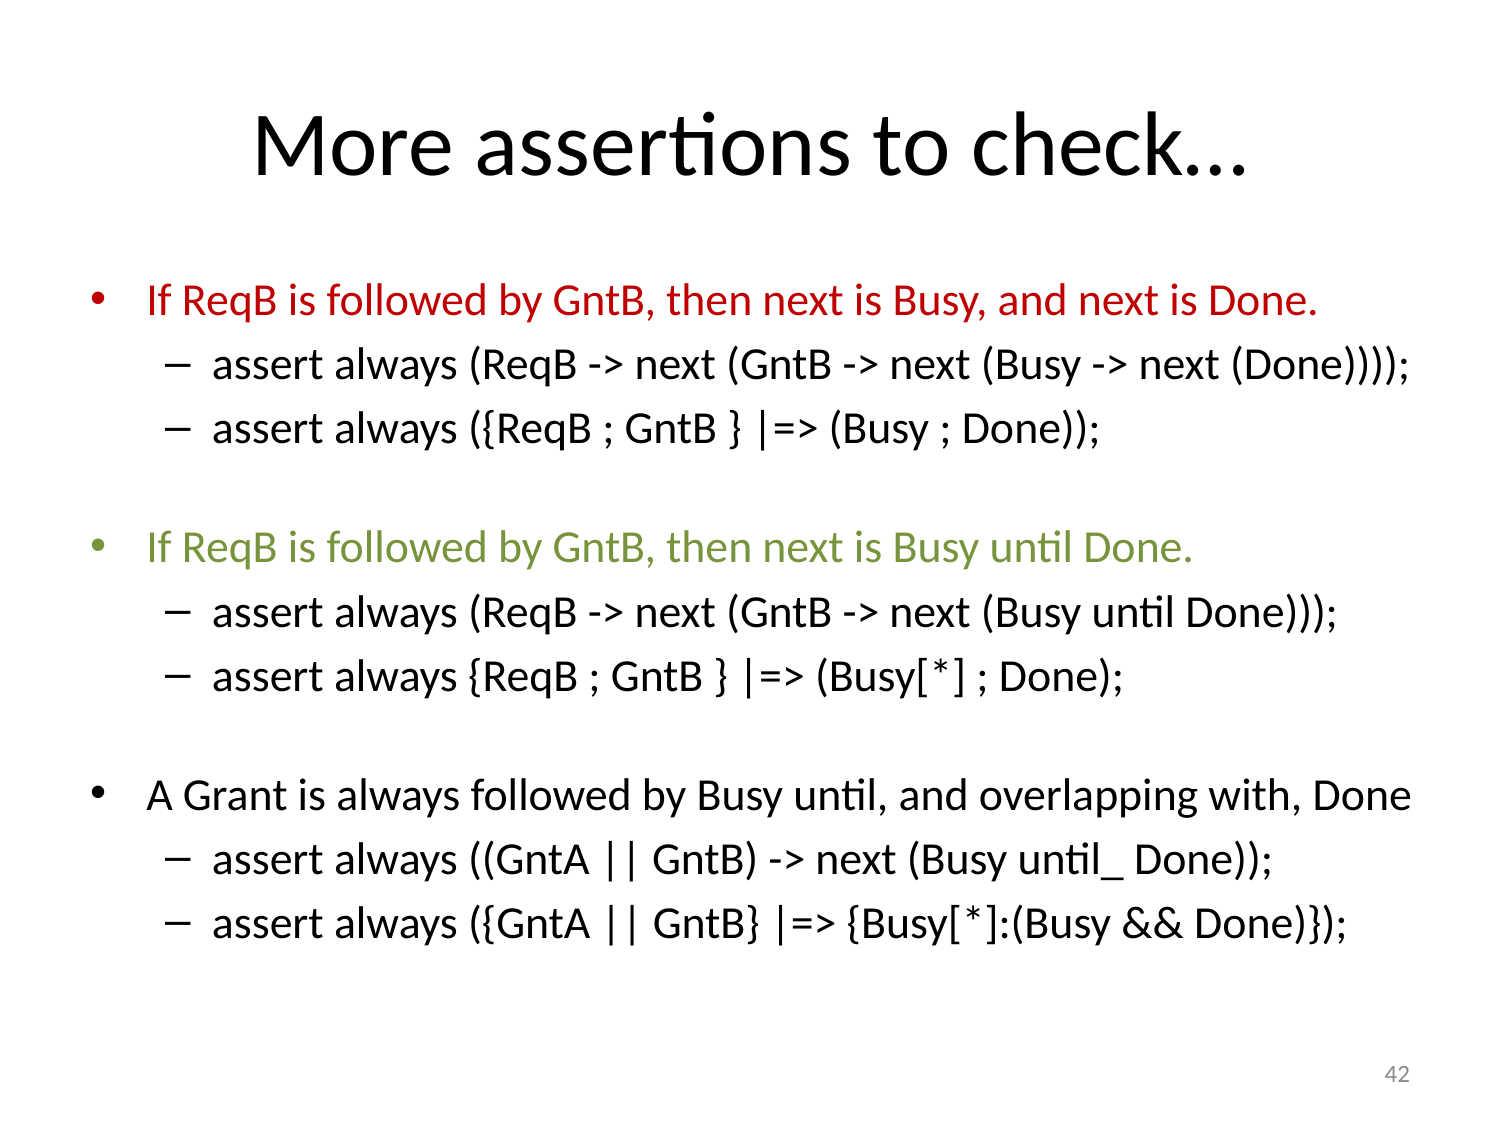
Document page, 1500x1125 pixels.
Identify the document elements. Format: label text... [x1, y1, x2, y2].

title More assertions to check… [75, 45, 1425, 233]
slide_number 42 [1074, 1042, 1425, 1103]
list If ReqB is followed by GntB, then next is Busy, and next is Done. assert always (ReqB -> next (GntB -> next (Busy -> next (Done)))); assert always ({ReqB ; GntB } |=> (Busy ; Done)); If ReqB is followed by GntB, then next is Busy until Done. assert always (ReqB -> next (GntB -> next (Busy until Done))); assert always {ReqB ; GntB } |=> (Busy[*] ; Done); A Grant is always followed by Busy until, and overlapping with, Done assert always ((GntA || GntB) -> next (Busy until_ Done)); assert always ({GntA || GntB} |=> {Busy[*]:(Busy && Done)}); [75, 262, 1465, 1080]
